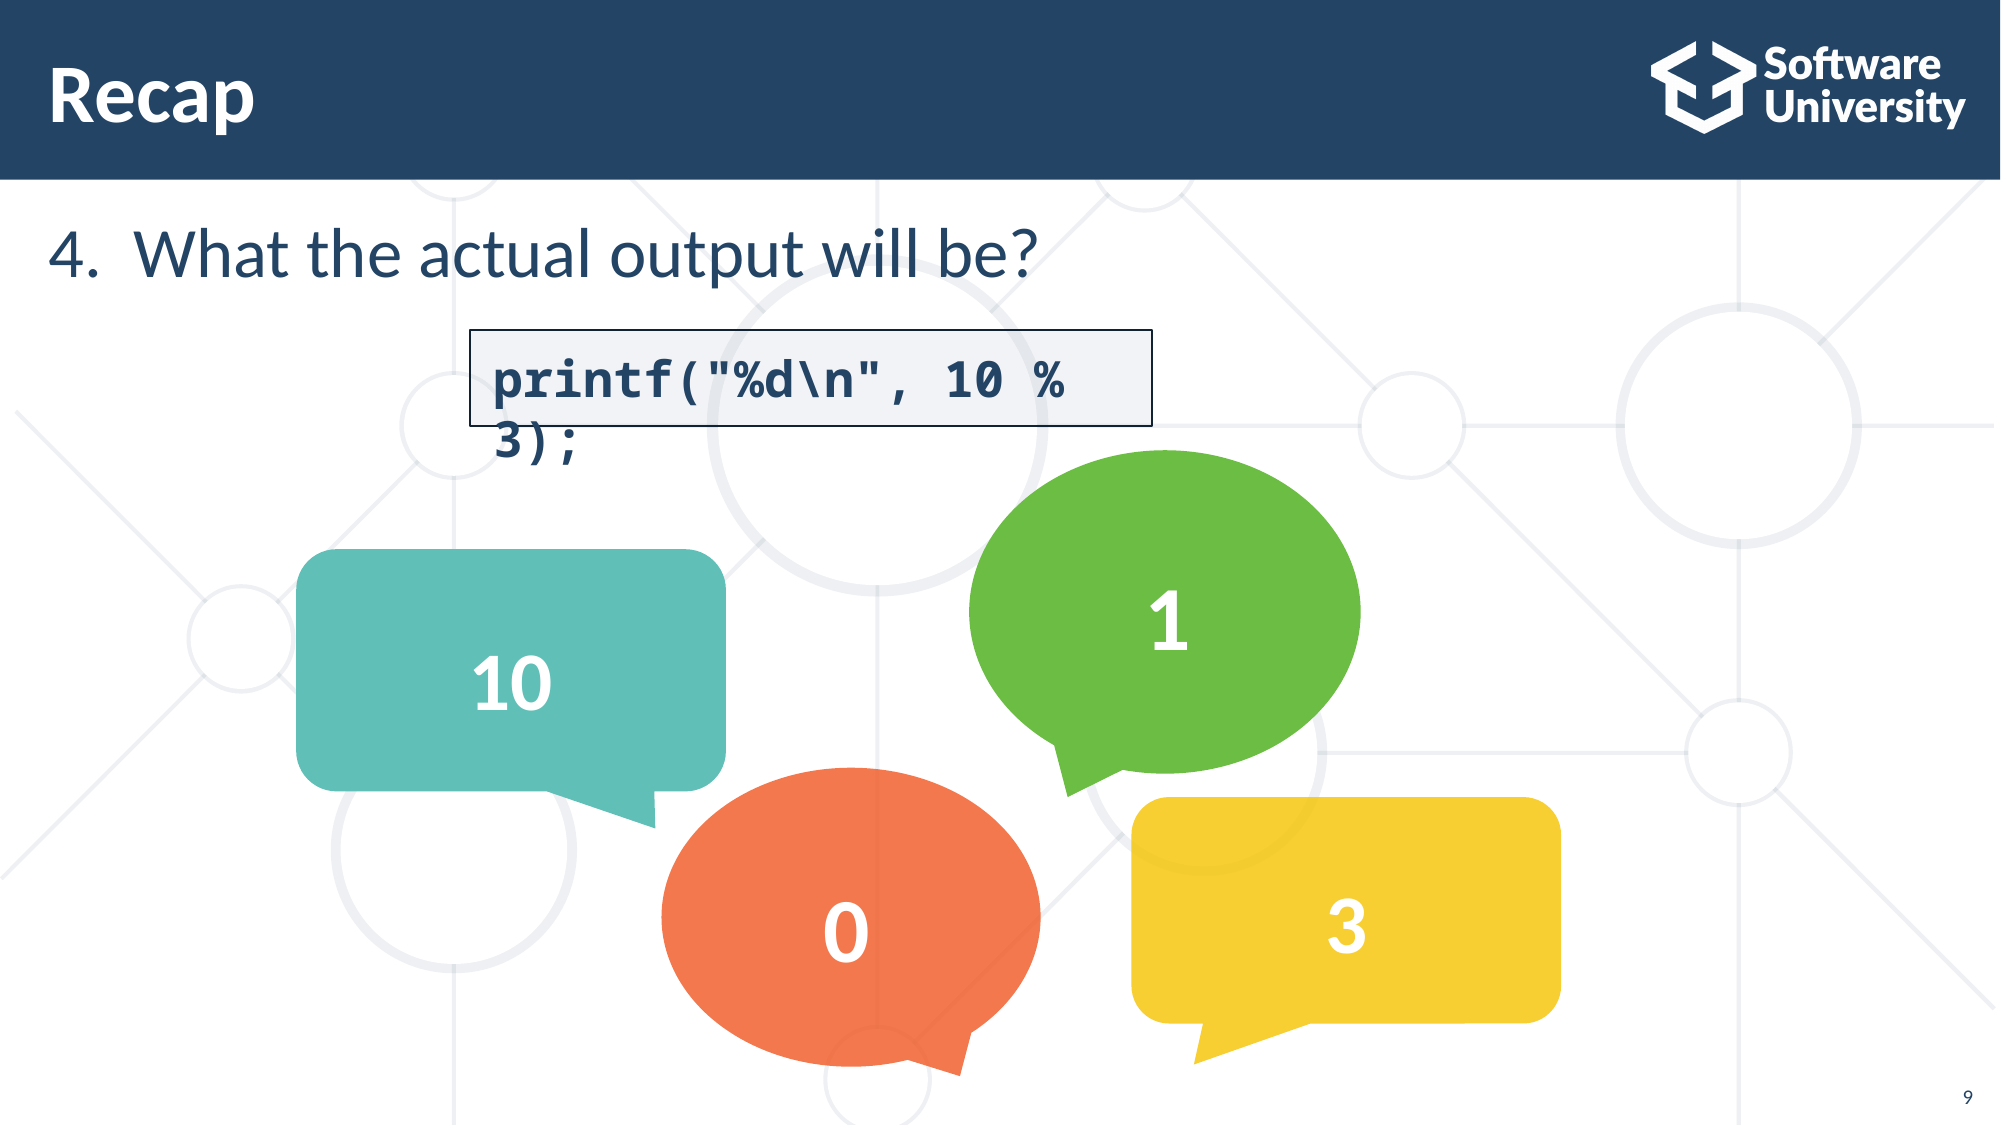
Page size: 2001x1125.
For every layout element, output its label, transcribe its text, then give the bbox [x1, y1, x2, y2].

list printf("%d\n", 10 % 3); [469, 329, 1153, 427]
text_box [661, 767, 1041, 1067]
text_box 9 [1927, 1067, 1989, 1117]
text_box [1131, 796, 1562, 1024]
picture [1651, 41, 1966, 134]
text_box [295, 548, 727, 792]
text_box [968, 449, 1361, 774]
list What the actual output will be? [31, 196, 1969, 1109]
title Recap [31, 16, 1625, 162]
